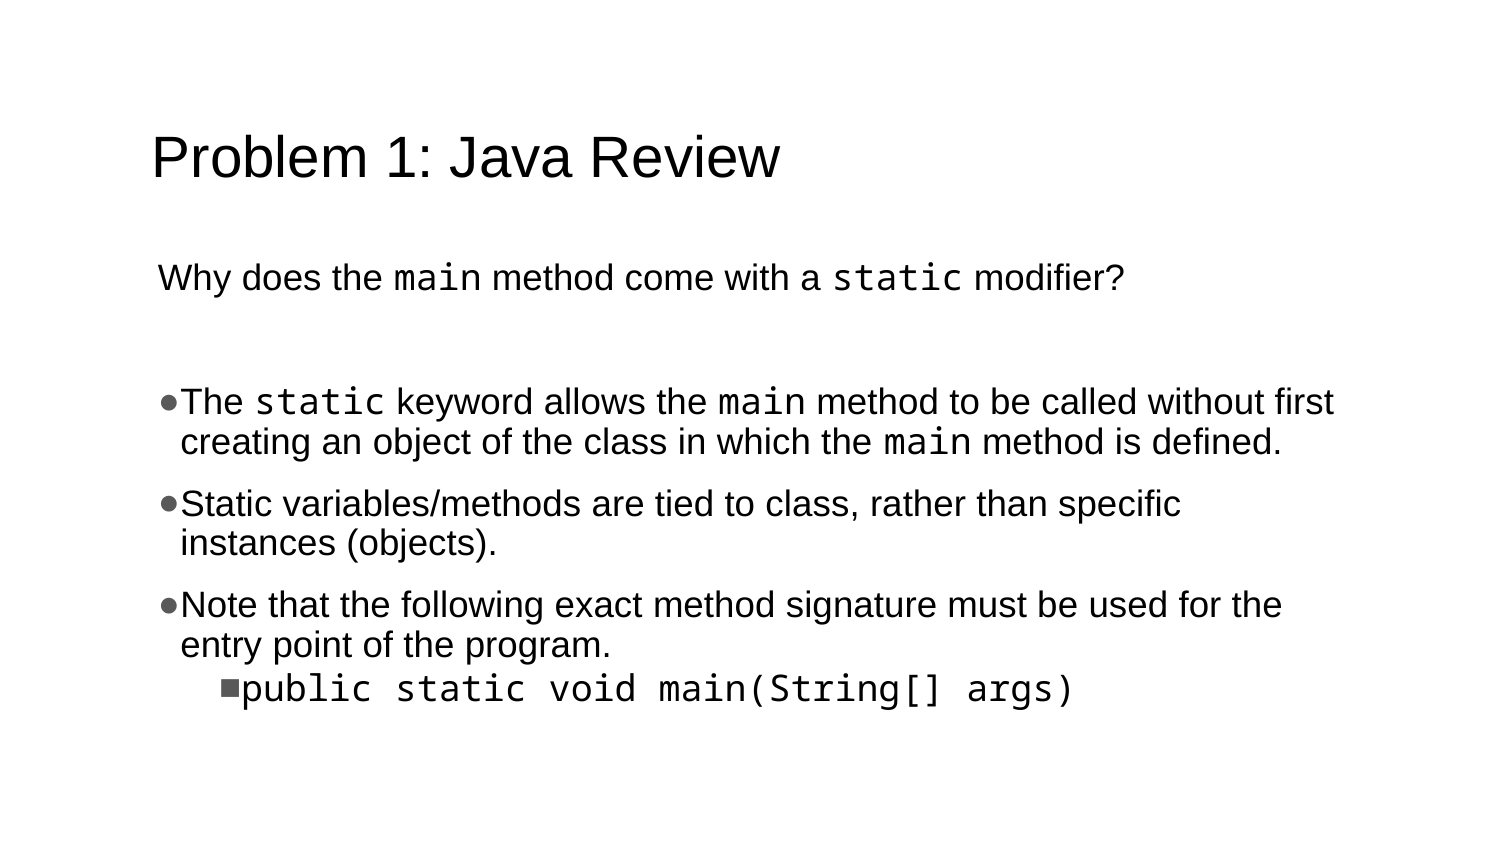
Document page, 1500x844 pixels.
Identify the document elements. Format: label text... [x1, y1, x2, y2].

list Why does the main method come with a static modifier? The static keyword allows the main method to be called without first creating an object of the class in which the main method is defined. Static variables/methods are tied to class, rather than specific instances (objects). Note that the following exact method signature must be used for the entry point of the program. public static void main(String[] args) [140, 253, 1356, 750]
title Problem 1: Java Review [140, 75, 1356, 242]
